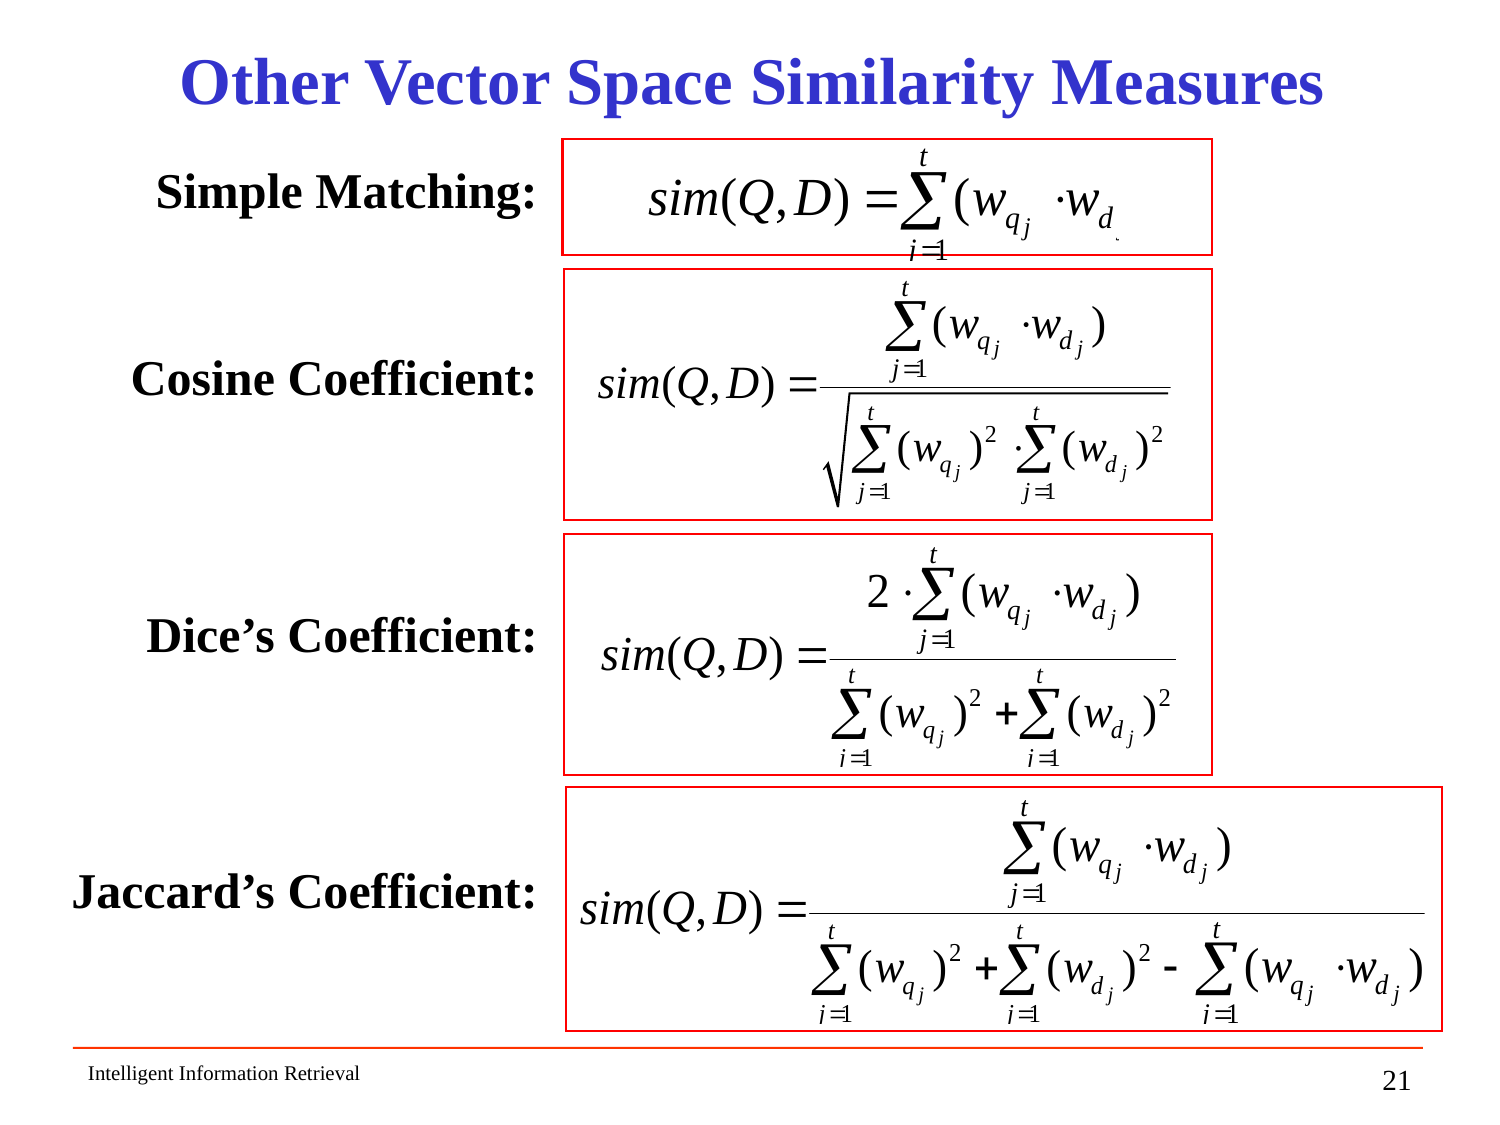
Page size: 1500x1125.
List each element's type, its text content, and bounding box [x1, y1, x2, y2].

text_box [563, 268, 1213, 521]
list Simple Matching: Cosine Coefficient: Dice’s Coefficient: Jaccard’s Coefficient: [39, 151, 554, 952]
text_box [565, 787, 1443, 1032]
picture [642, 139, 1119, 261]
picture [592, 271, 1171, 508]
title Other Vector Space Similarity Measures [115, 31, 1391, 125]
text_box [1121, 139, 1213, 255]
picture [574, 790, 1425, 1025]
text_box [563, 534, 1213, 775]
picture [595, 537, 1177, 767]
slide_number 21 [1114, 1053, 1428, 1092]
footer Intelligent Information Retrieval [72, 1051, 636, 1090]
text_box [562, 139, 640, 255]
